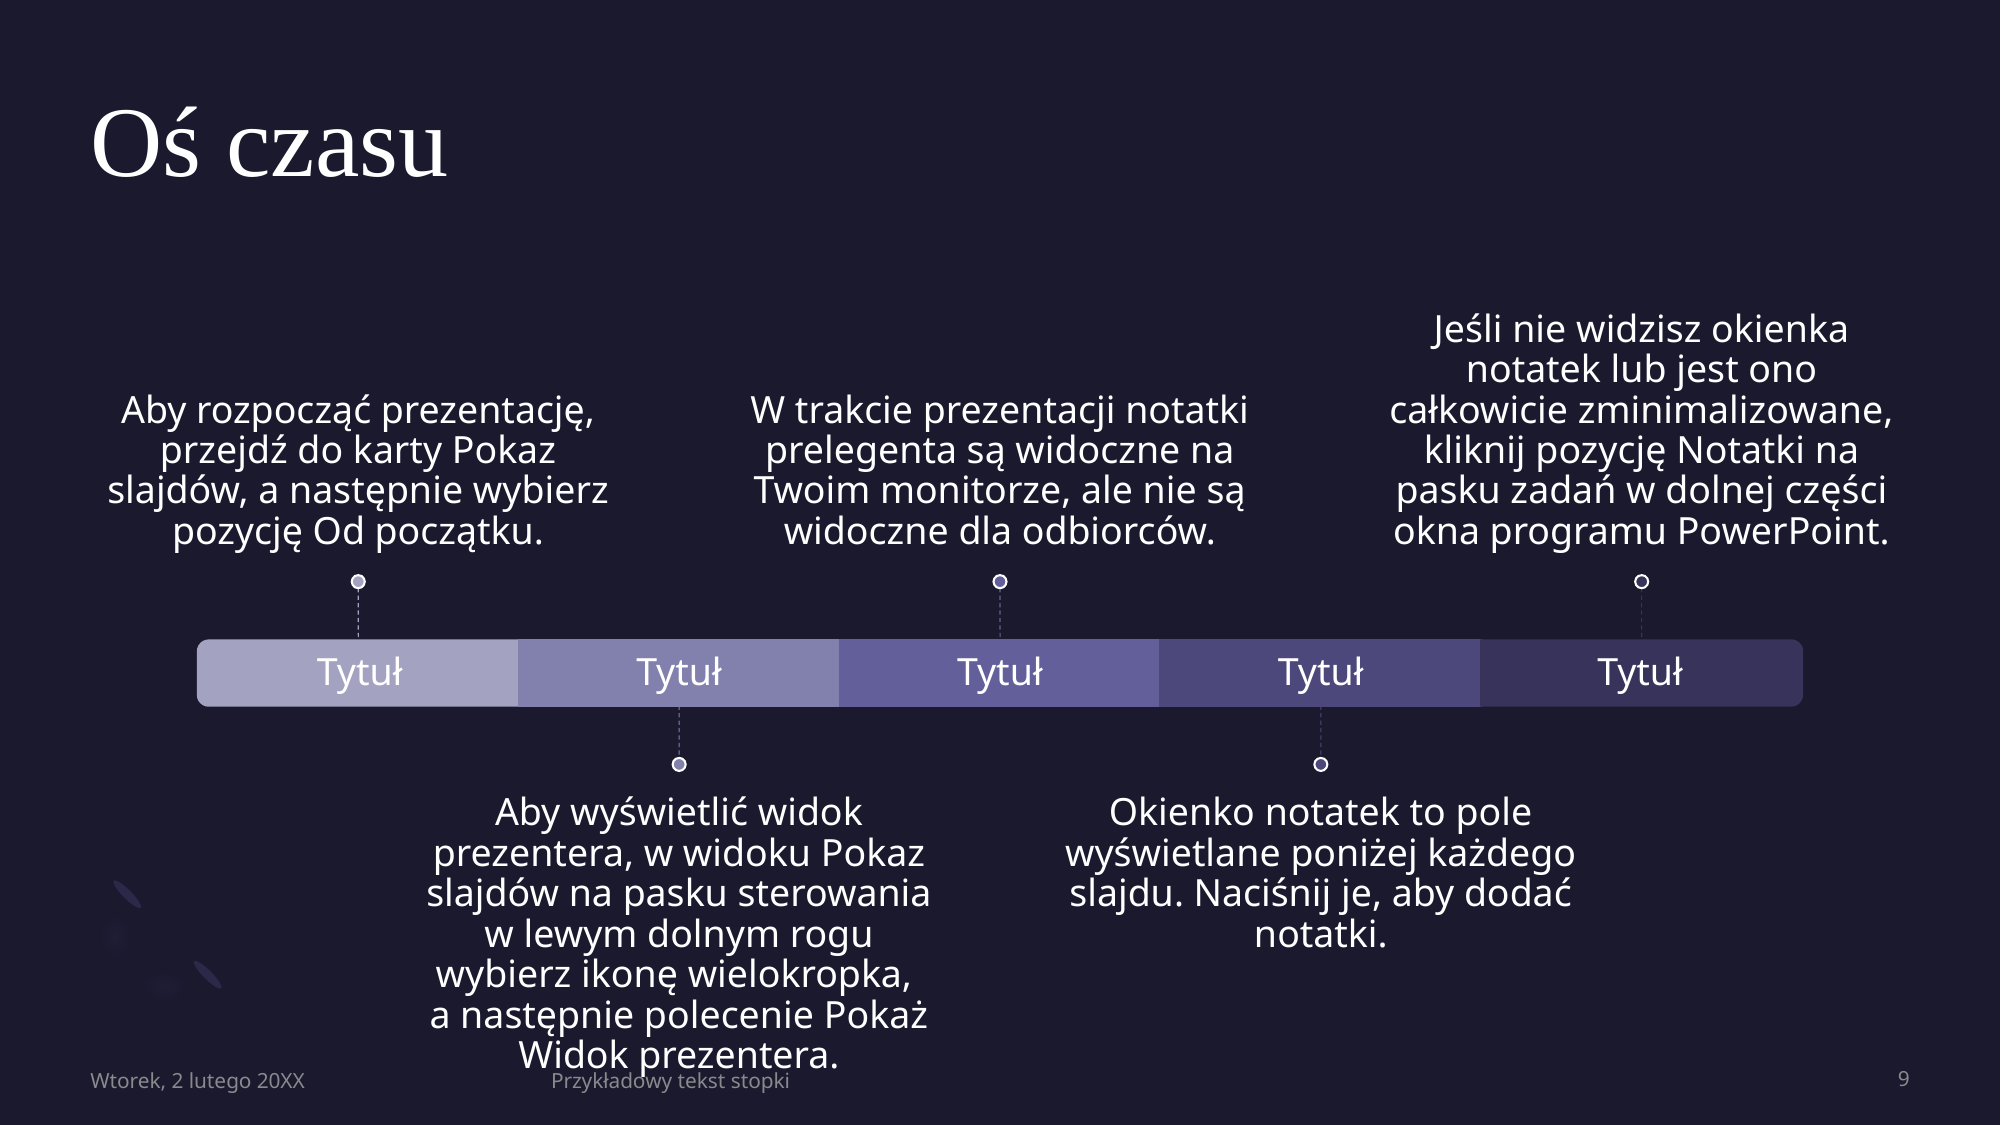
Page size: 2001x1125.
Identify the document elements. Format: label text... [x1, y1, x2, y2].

title Oś czasu [90, 90, 1910, 309]
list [90, 346, 1910, 1000]
footer Przykładowy tekst stopki [551, 1067, 1598, 1093]
slide_number 9 [1632, 1067, 1910, 1093]
slide_number Wtorek, 2 lutego 20XX [90, 1067, 522, 1093]
